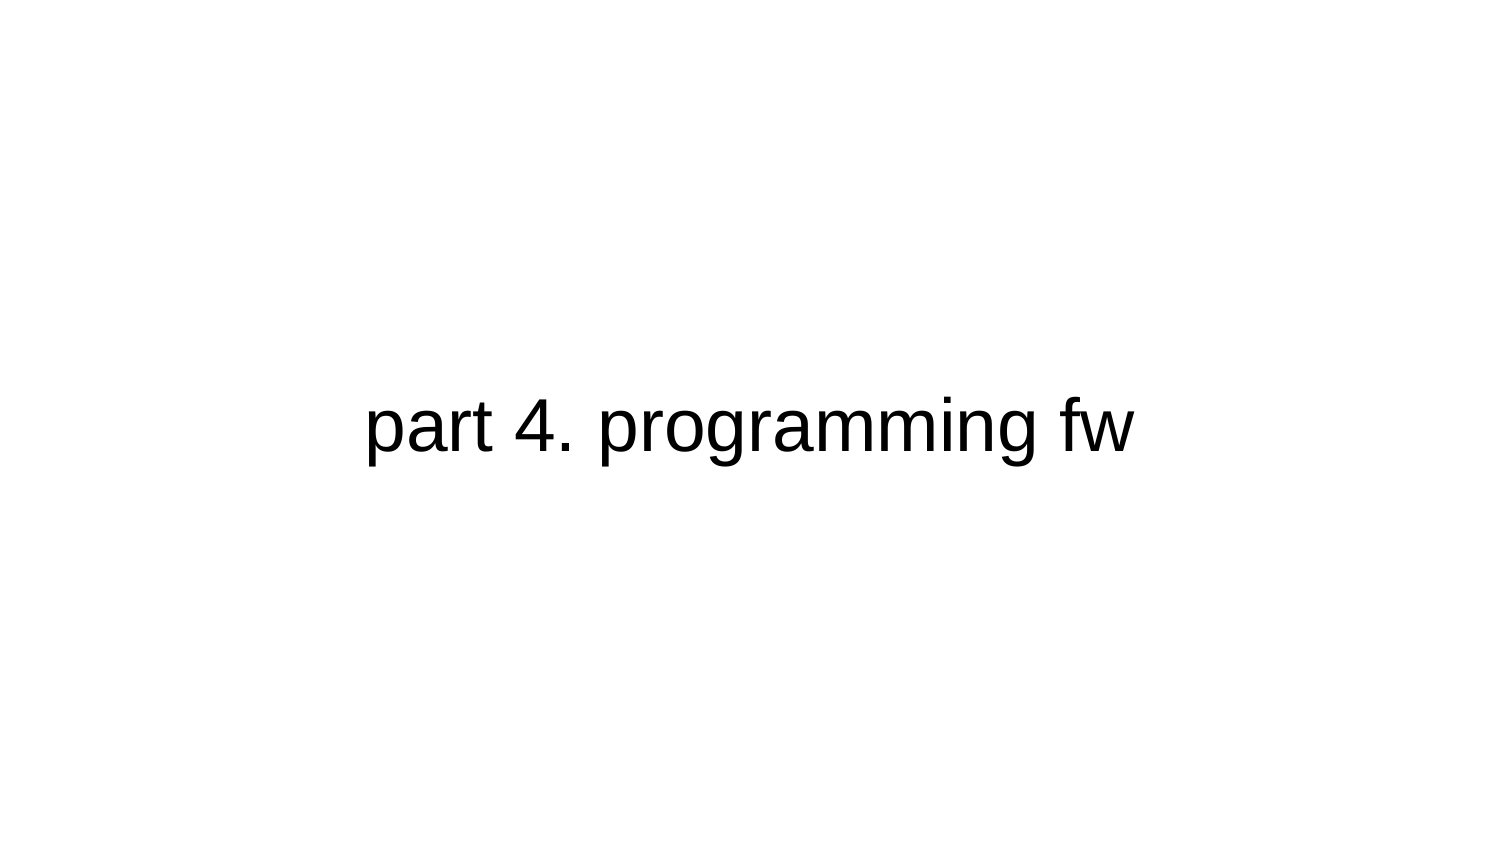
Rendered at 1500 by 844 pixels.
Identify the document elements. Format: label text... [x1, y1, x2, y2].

title part 4. programming fw [51, 352, 1449, 491]
